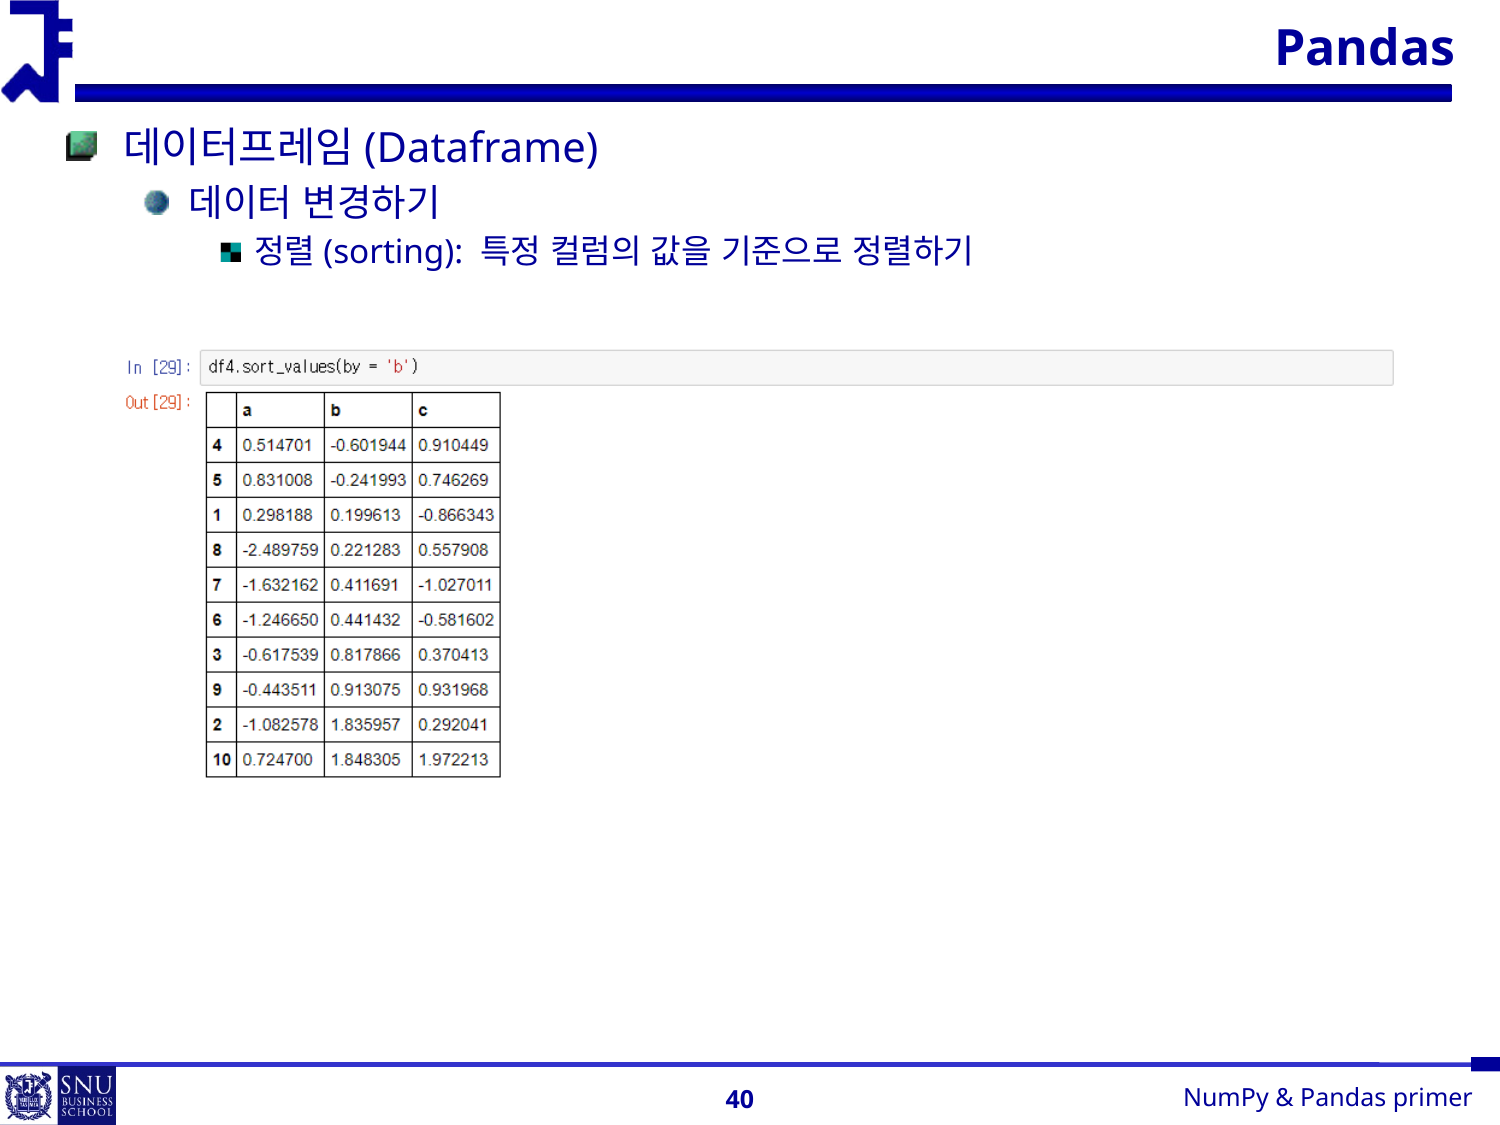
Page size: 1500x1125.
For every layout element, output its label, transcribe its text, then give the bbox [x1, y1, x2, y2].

picture [141, 187, 169, 215]
title Pandas [1210, 18, 1471, 73]
picture [0, 94, 74, 104]
picture [216, 238, 241, 262]
picture [0, 0, 74, 67]
footer NumPy & Pandas primer [808, 1073, 1489, 1125]
picture [66, 131, 97, 161]
list 데이터프레임(Dataframe) 데이터 변경하기 정렬(sorting): 특정 컬럼의 값을 기준으로 정렬하기 [51, 113, 1455, 1036]
picture [100, 339, 1407, 786]
text_box [1471, 1057, 1500, 1072]
text_box [0, 67, 812, 94]
slide_number 40 [683, 1075, 797, 1110]
picture [0, 1066, 116, 1125]
